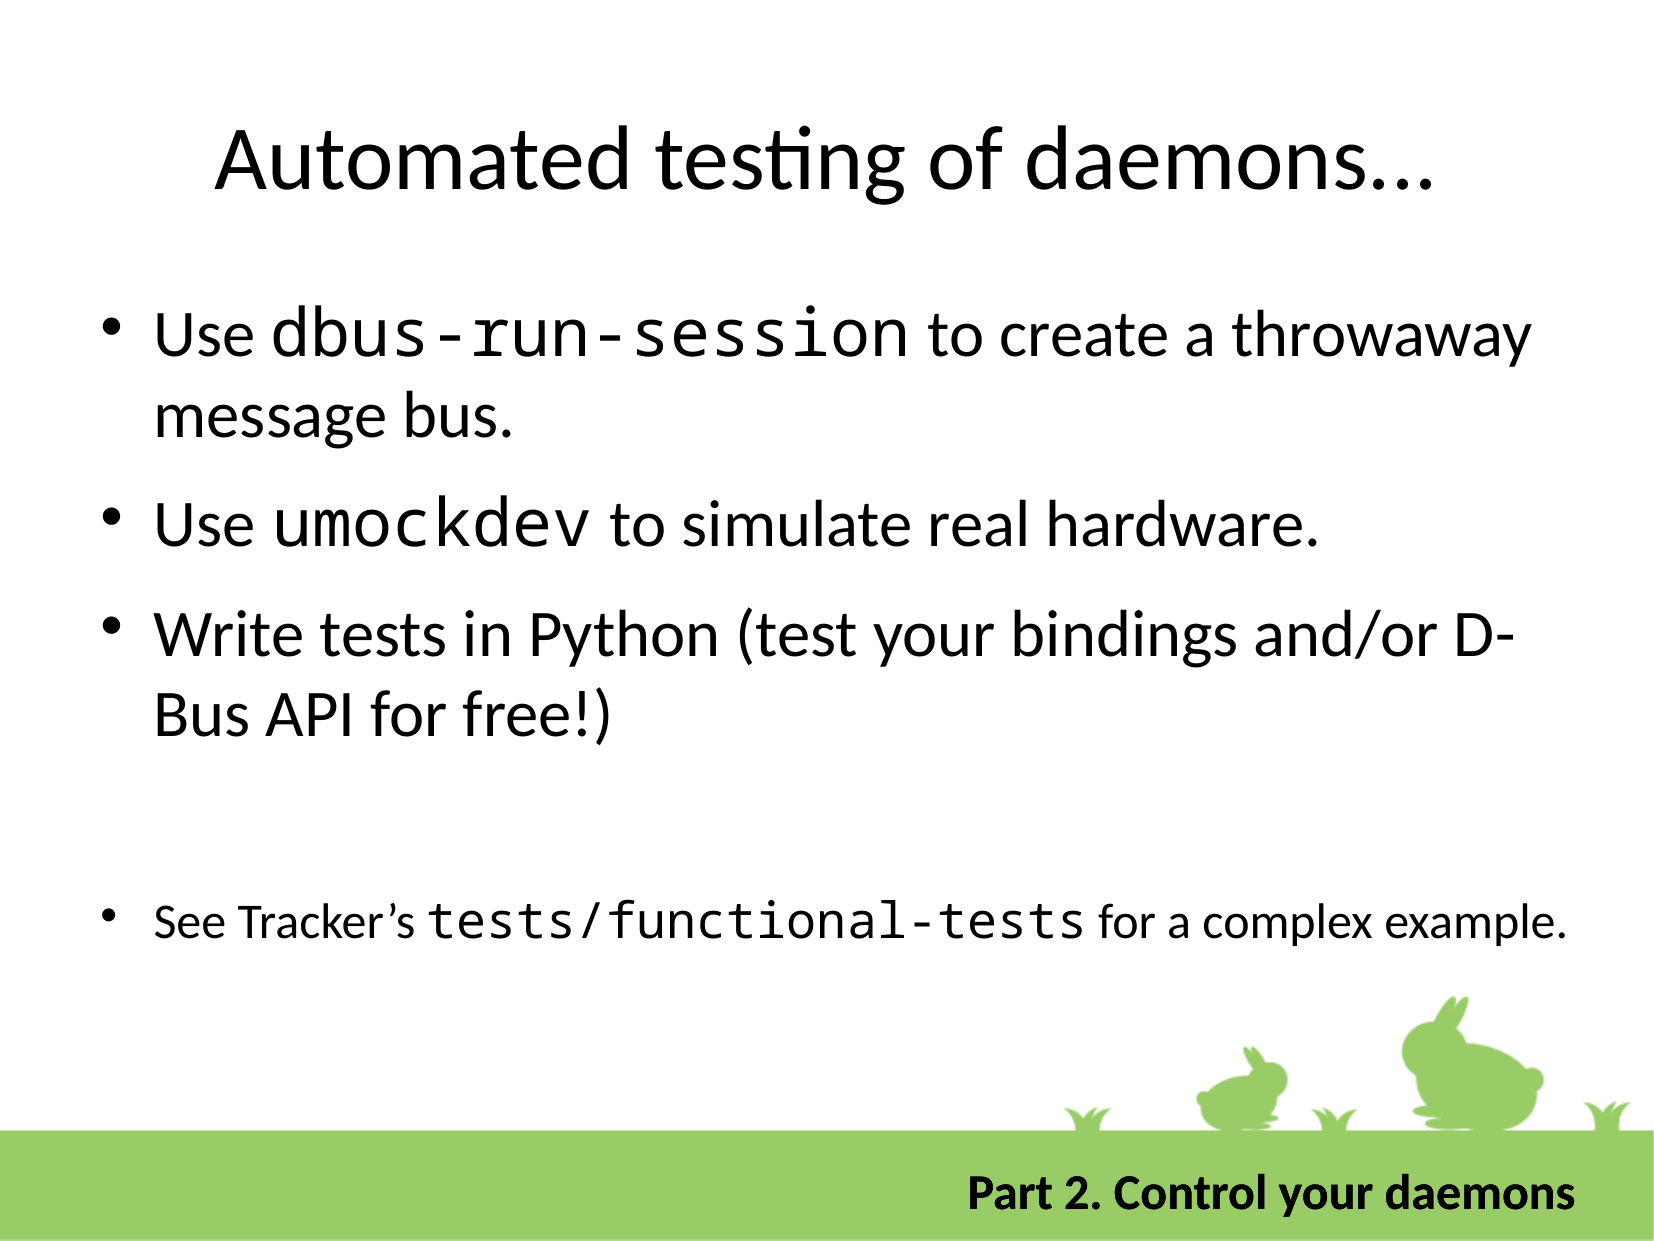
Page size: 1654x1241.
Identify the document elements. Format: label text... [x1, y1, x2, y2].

picture [0, 0, 1654, 1241]
text_box Part 2. Control your daemons [873, 1151, 1614, 1217]
text_box Automated testing of daemons... [82, 49, 1571, 257]
text_box Use dbus-run-session to create a throwaway message bus. Use umockdev to simulate real hardware. Write tests in Python (test your bindings and/or D-Bus API for free!) See Tracker’s tests/functional-tests for a complex example. [82, 290, 1571, 1010]
